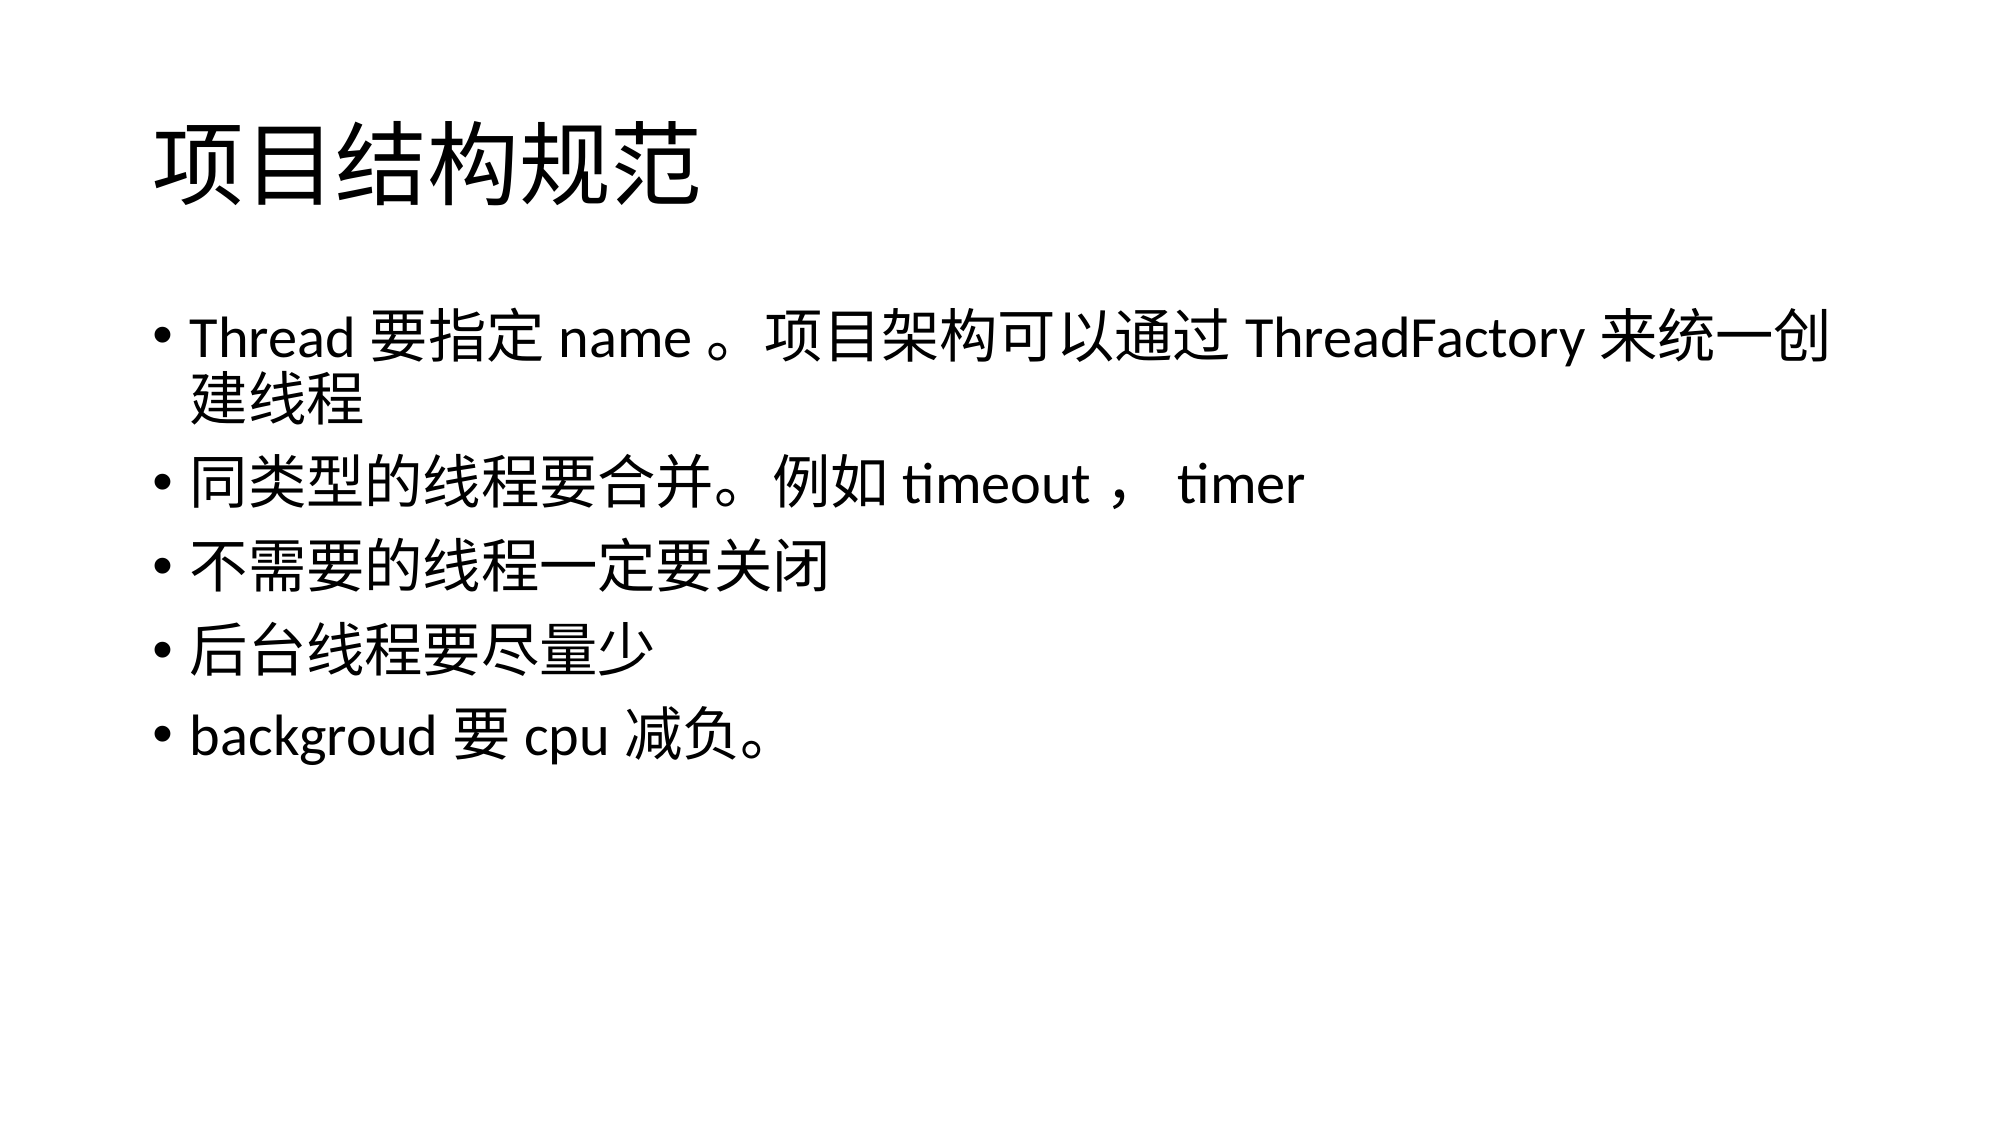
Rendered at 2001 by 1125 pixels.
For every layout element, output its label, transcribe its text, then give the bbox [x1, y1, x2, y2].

title 项目结构规范 [137, 59, 1863, 278]
list Thread要指定name。项目架构可以通过ThreadFactory来统一创建线程 同类型的线程要合并。例如timeout，timer 不需要的线程一定要关闭 后台线程要尽量少 backgroud要cpu减负。 [137, 299, 1863, 1014]
